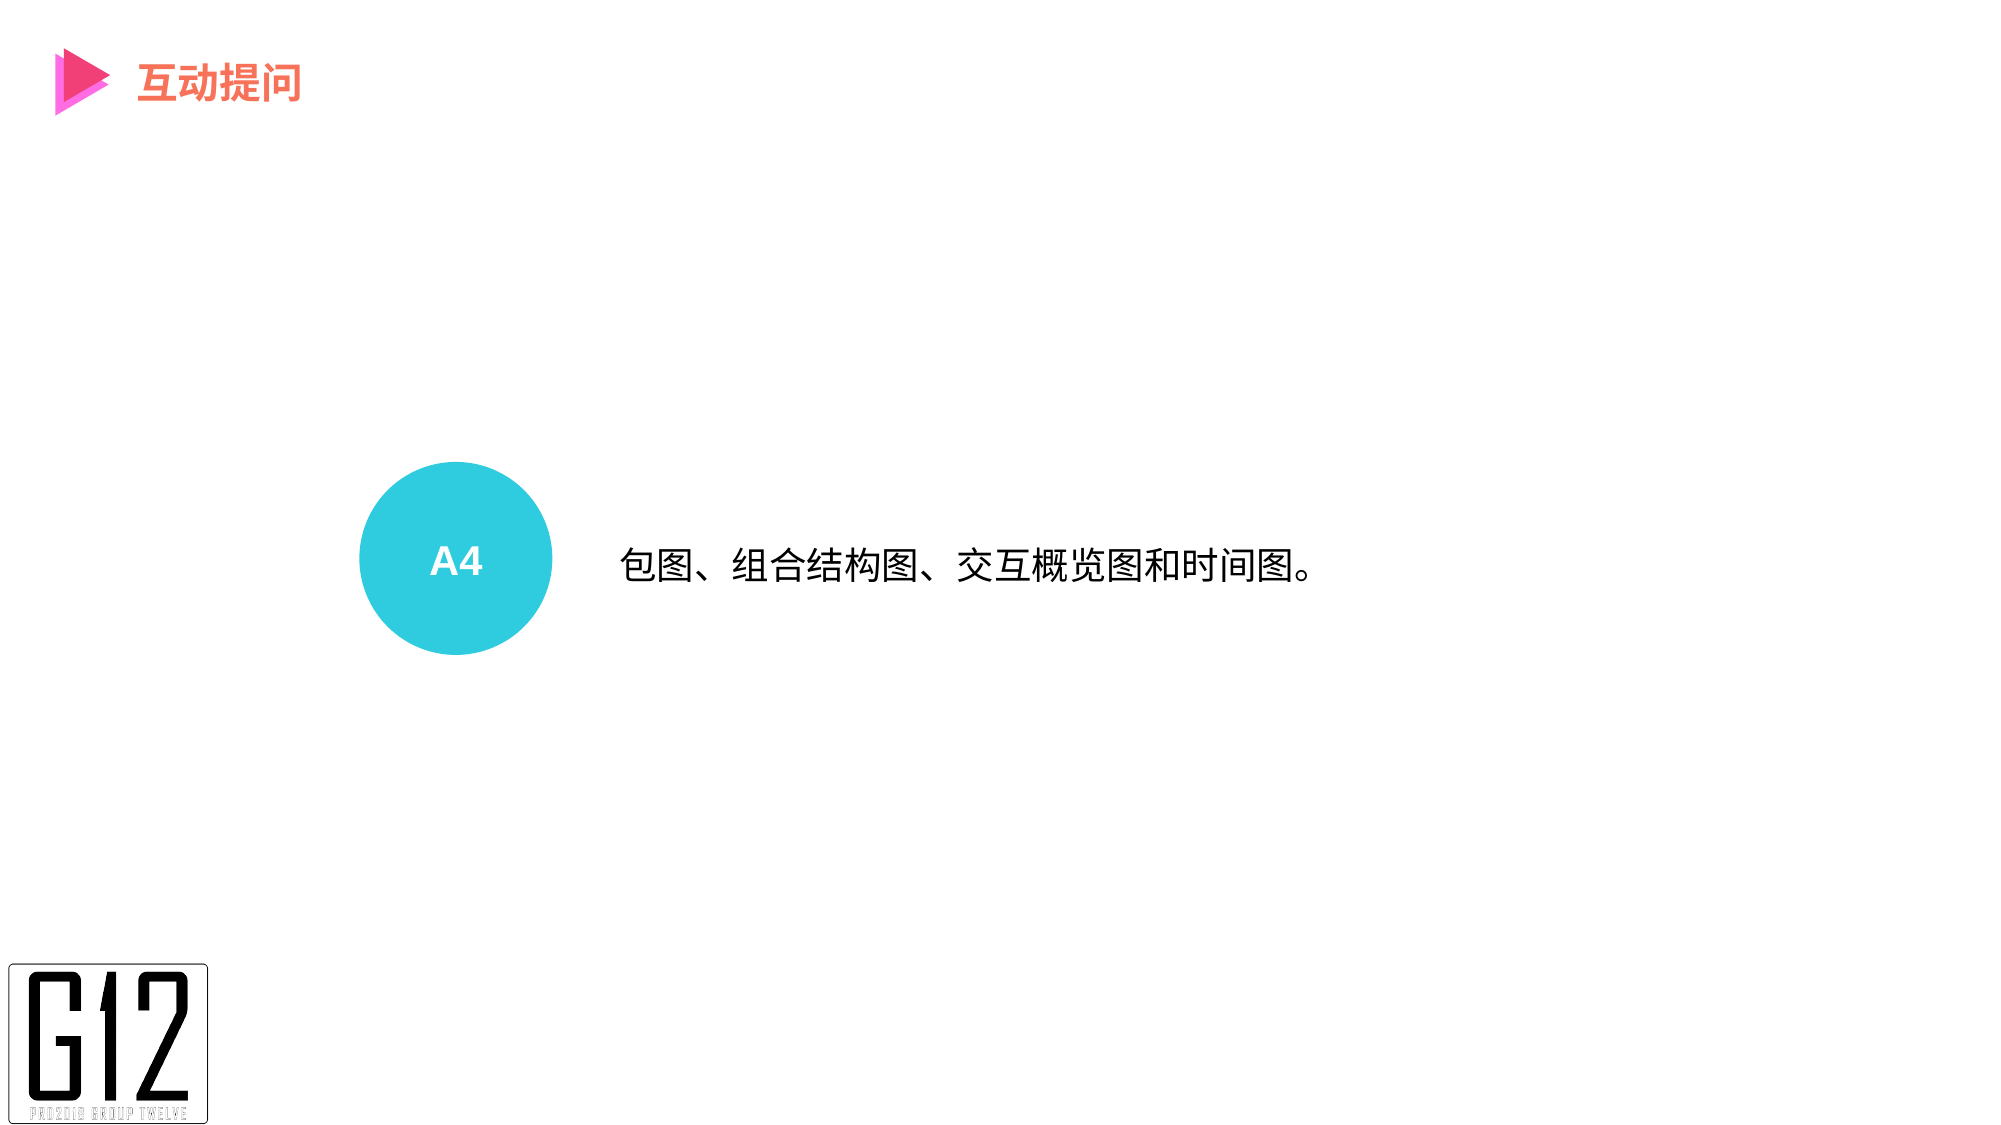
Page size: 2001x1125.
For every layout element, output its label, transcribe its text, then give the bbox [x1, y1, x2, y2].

picture [3, 942, 214, 1125]
text_box 互动提问 [121, 48, 455, 114]
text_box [55, 48, 111, 116]
text_box A4 [358, 460, 554, 656]
text_box 包图、组合结构图、交互概览图和时间图。 [604, 511, 1691, 595]
